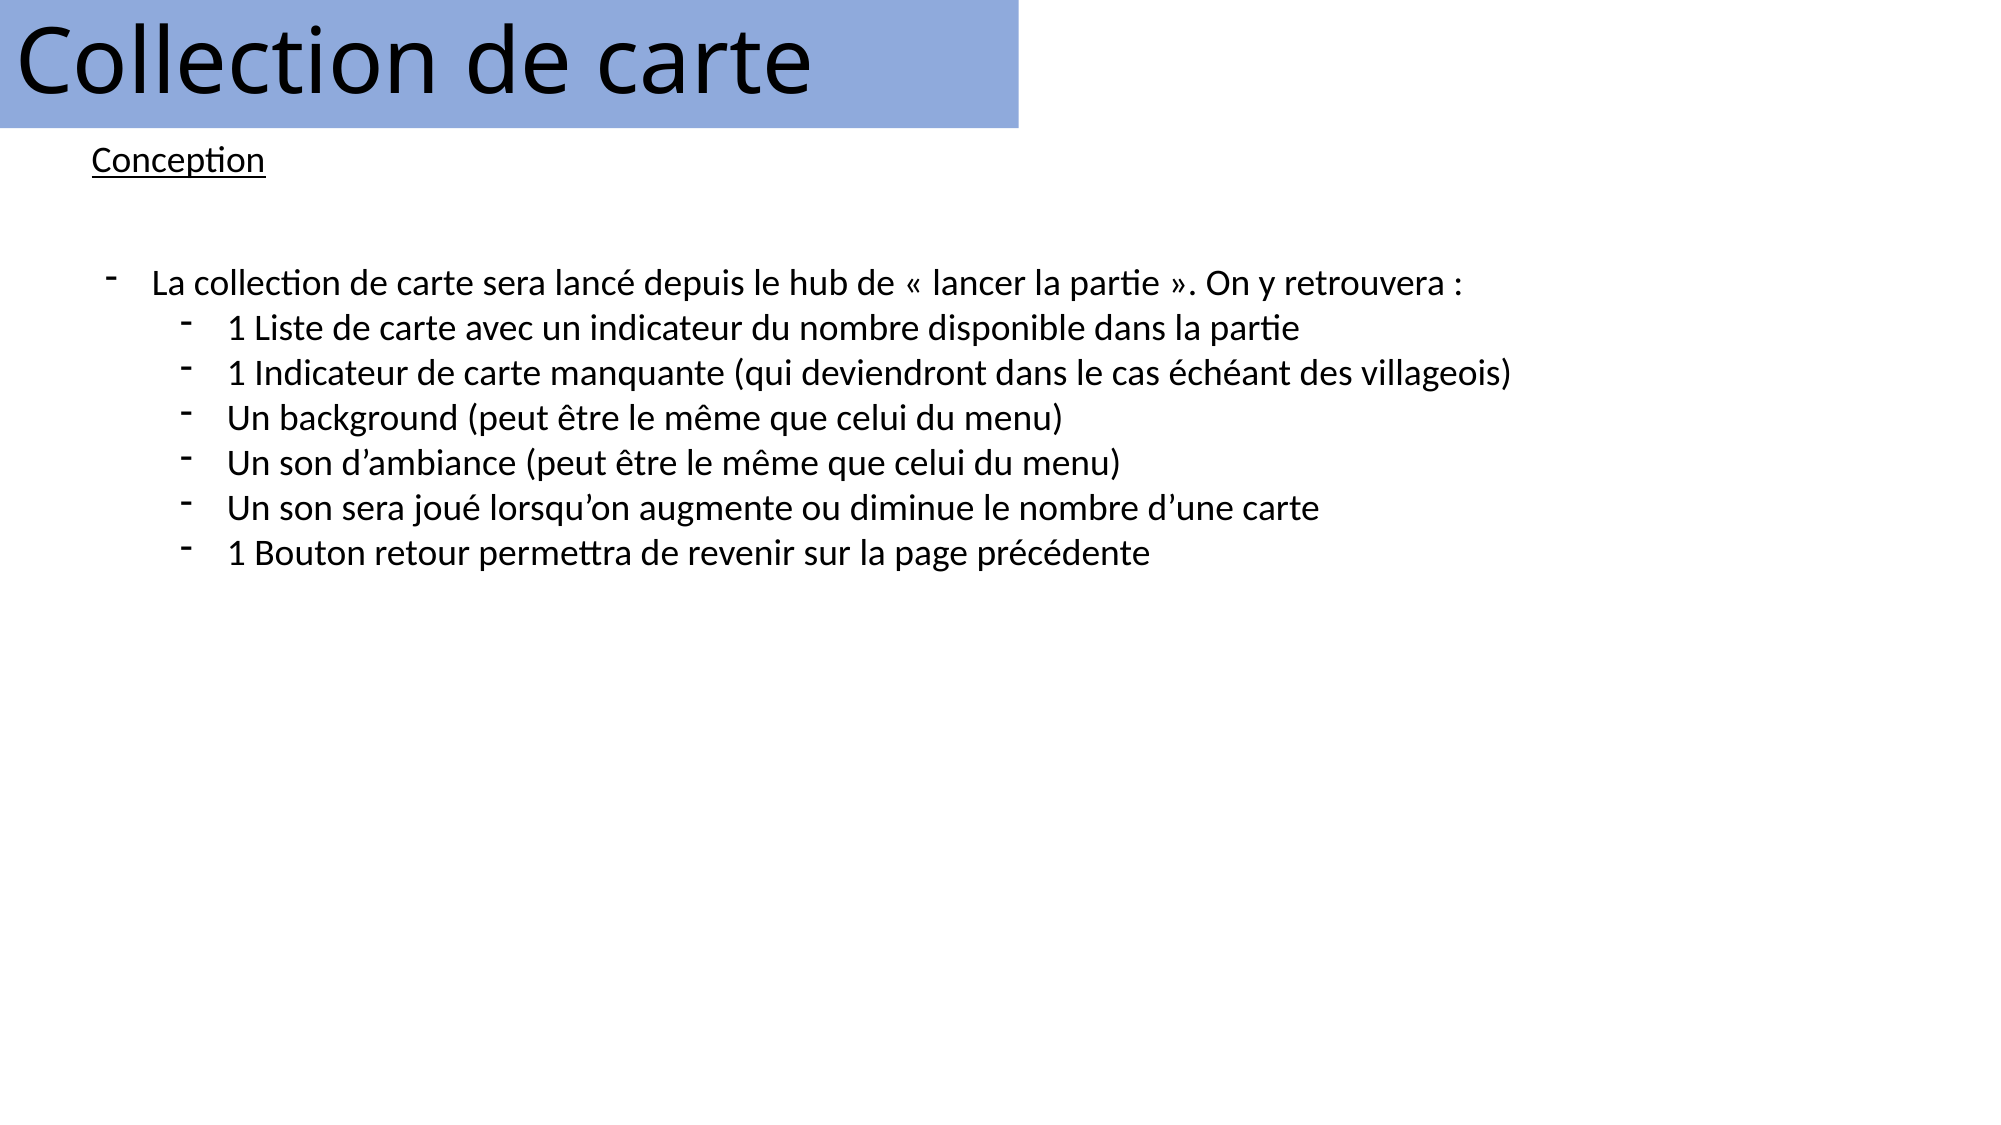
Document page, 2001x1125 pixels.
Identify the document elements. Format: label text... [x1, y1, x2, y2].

text_box Conception [76, 128, 685, 188]
title Collection de carte [0, 0, 1019, 129]
text_box La collection de carte sera lancé depuis le hub de « lancer la partie ». On y retrouvera : 1 Liste de carte avec un indicateur du nombre disponible dans la partie 1 Indicateur de carte manquante (qui deviendront dans le cas échéant des villageois) Un background (peut être le même que celui du menu) Un son d’ambiance (peut être le même que celui du menu) Un son sera joué lorsqu’on augmente ou diminue le nombre d’une carte 1 Bouton retour permettra de revenir sur la page précédente [90, 250, 1541, 581]
